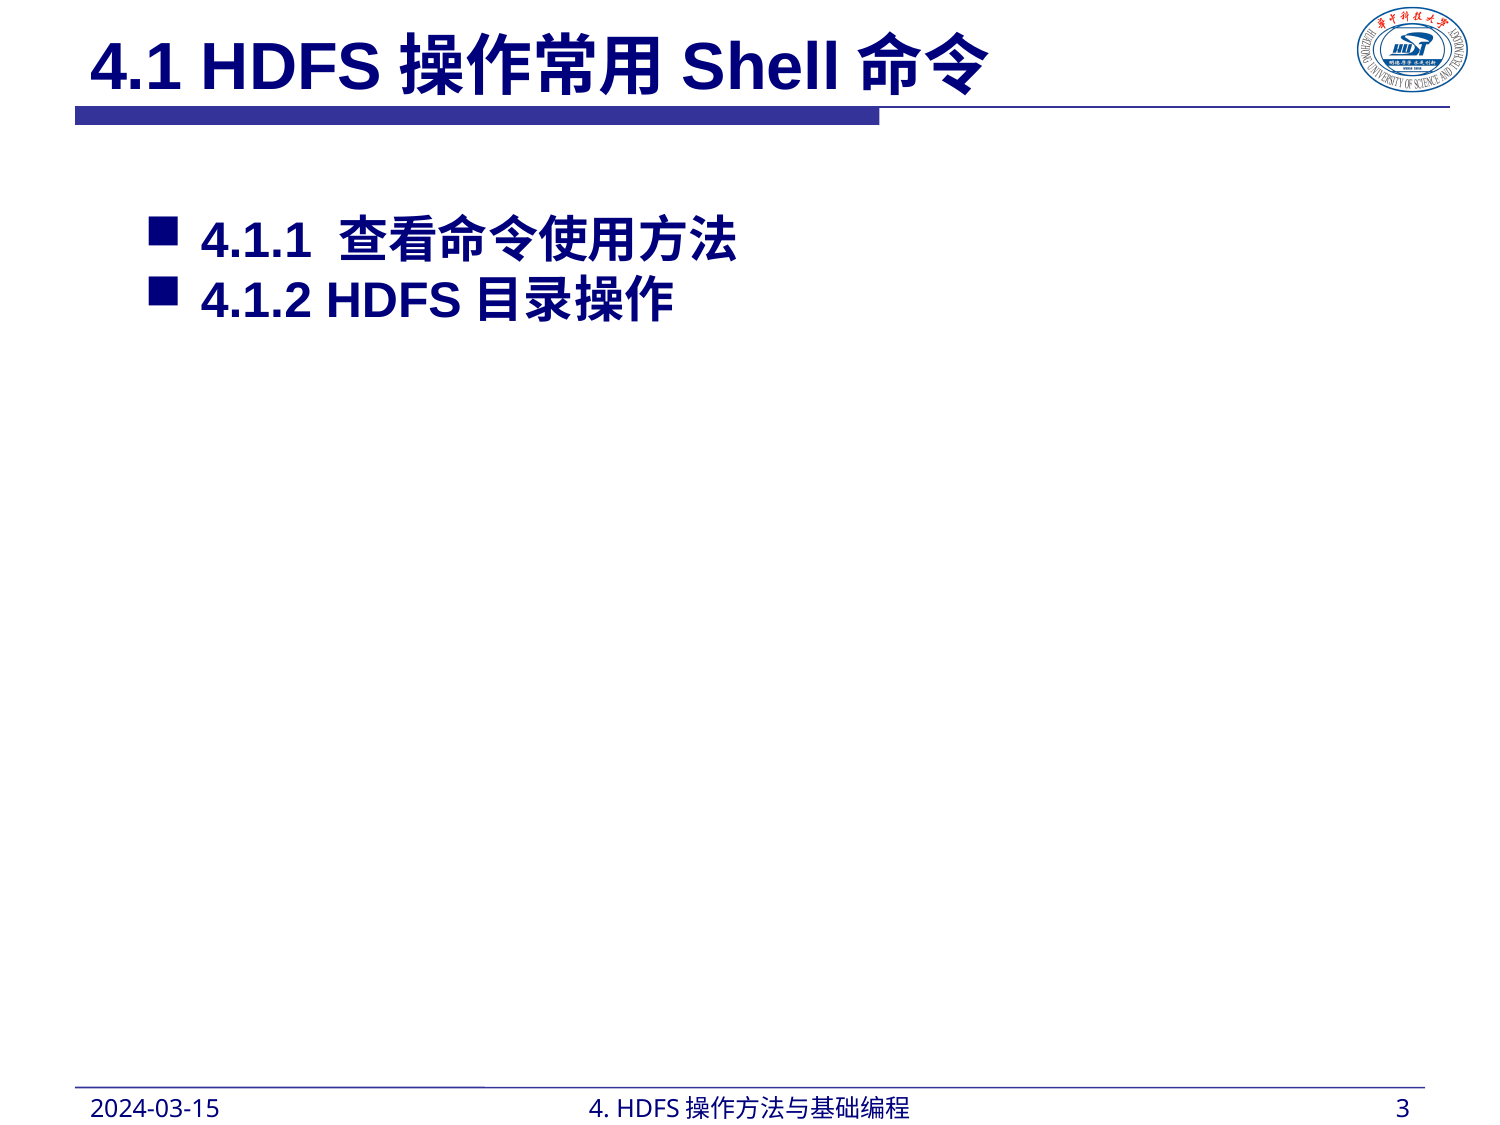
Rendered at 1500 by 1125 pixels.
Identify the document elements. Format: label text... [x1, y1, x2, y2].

picture [1388, 0, 1475, 99]
text_box 4.1.1 查看命令使用方法 4.1.2 HDFS目录操作 [129, 199, 753, 335]
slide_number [75, 1084, 400, 1125]
title 4.1 HDFS操作常用Shell命令 [75, 0, 1388, 138]
slide_number 3 [1100, 1084, 1425, 1125]
footer 4. HDFS操作方法与基础编程 [512, 1084, 988, 1125]
